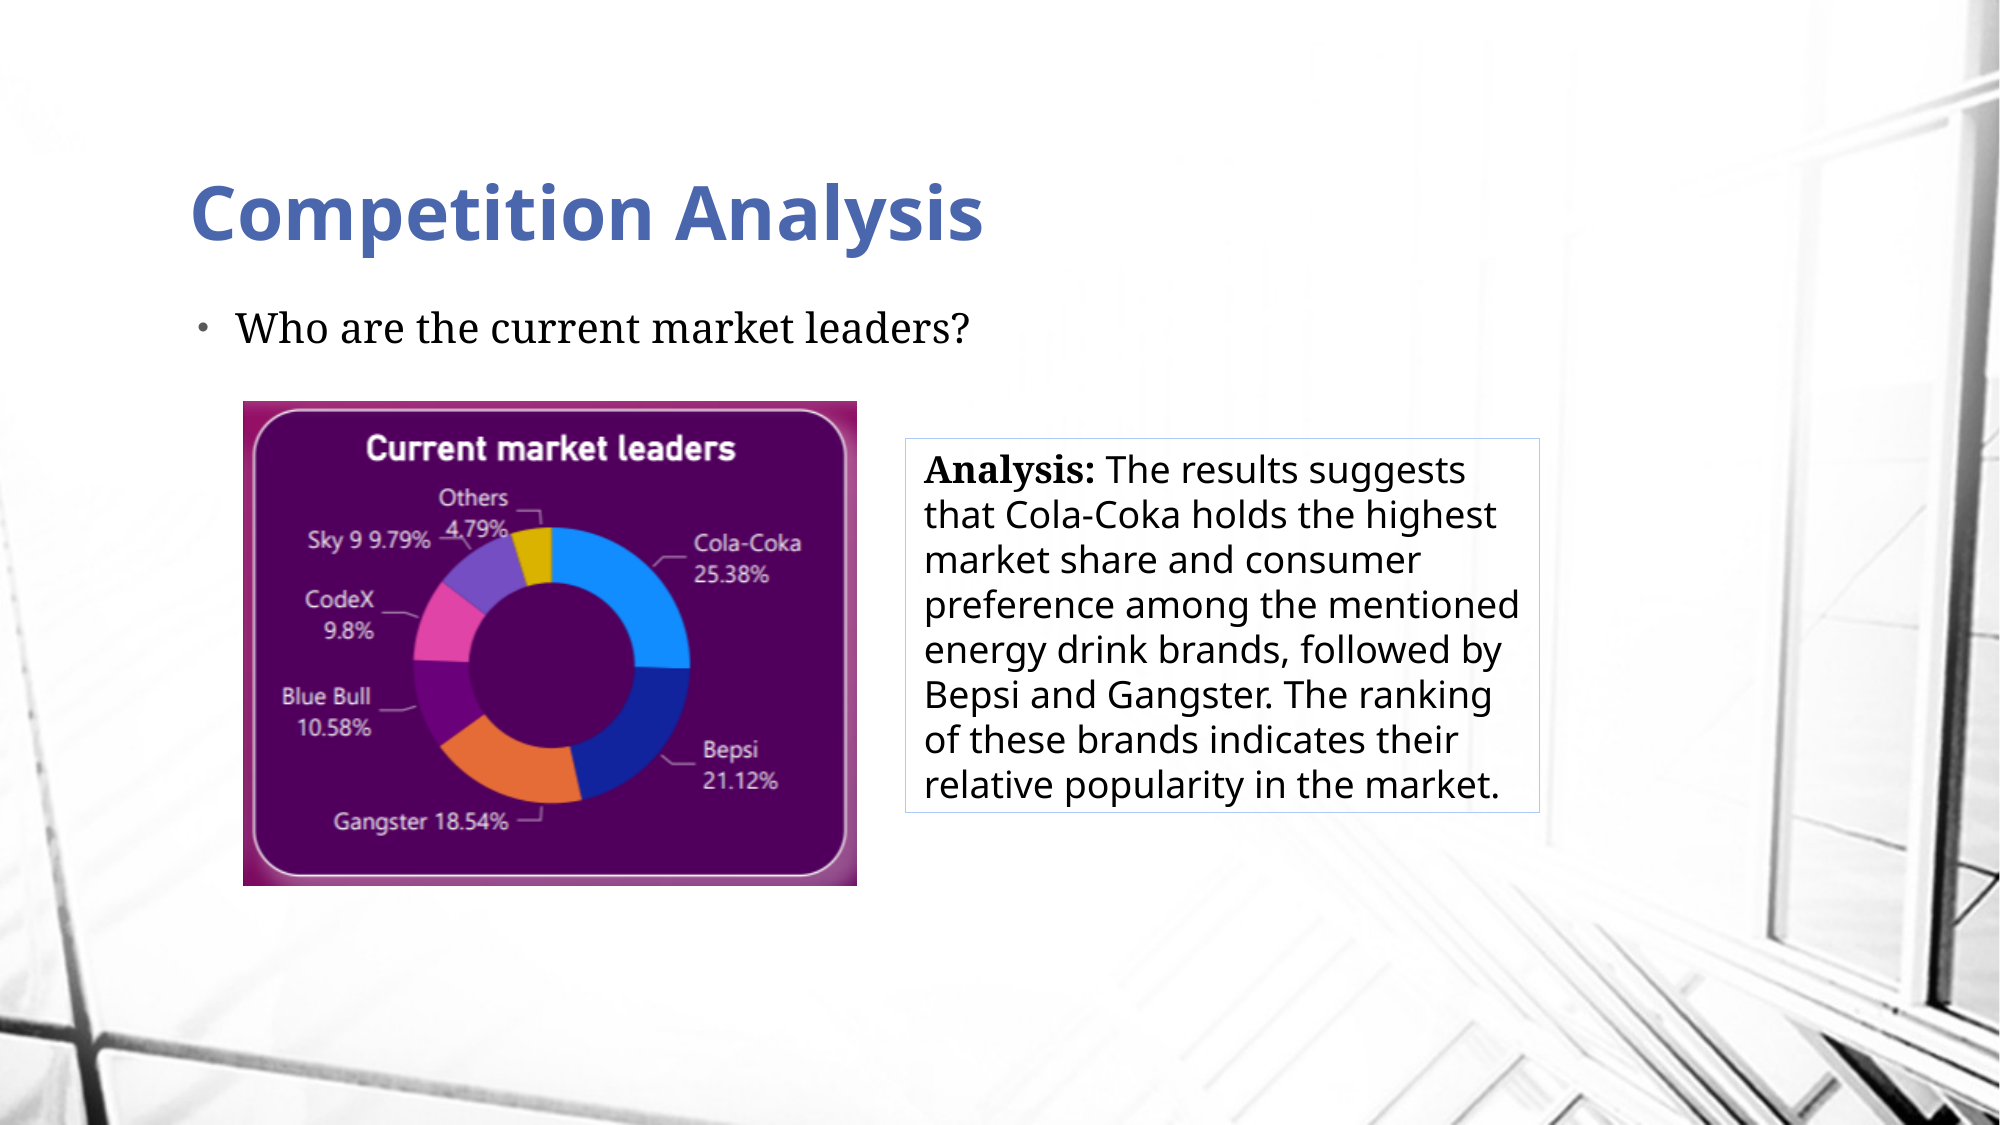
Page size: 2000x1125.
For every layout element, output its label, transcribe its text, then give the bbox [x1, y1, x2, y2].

title Competition Analysis [174, 87, 1600, 263]
text_box Analysis: The results suggests that Cola-Coka holds the highest market share and consumer preference among the mentioned energy drink brands, followed by Bepsi and Gangster. The ranking of these brands indicates their relative popularity in the market. [905, 438, 1540, 813]
list Who are the current market leaders? [174, 299, 1600, 988]
picture [0, 0, 2000, 1125]
